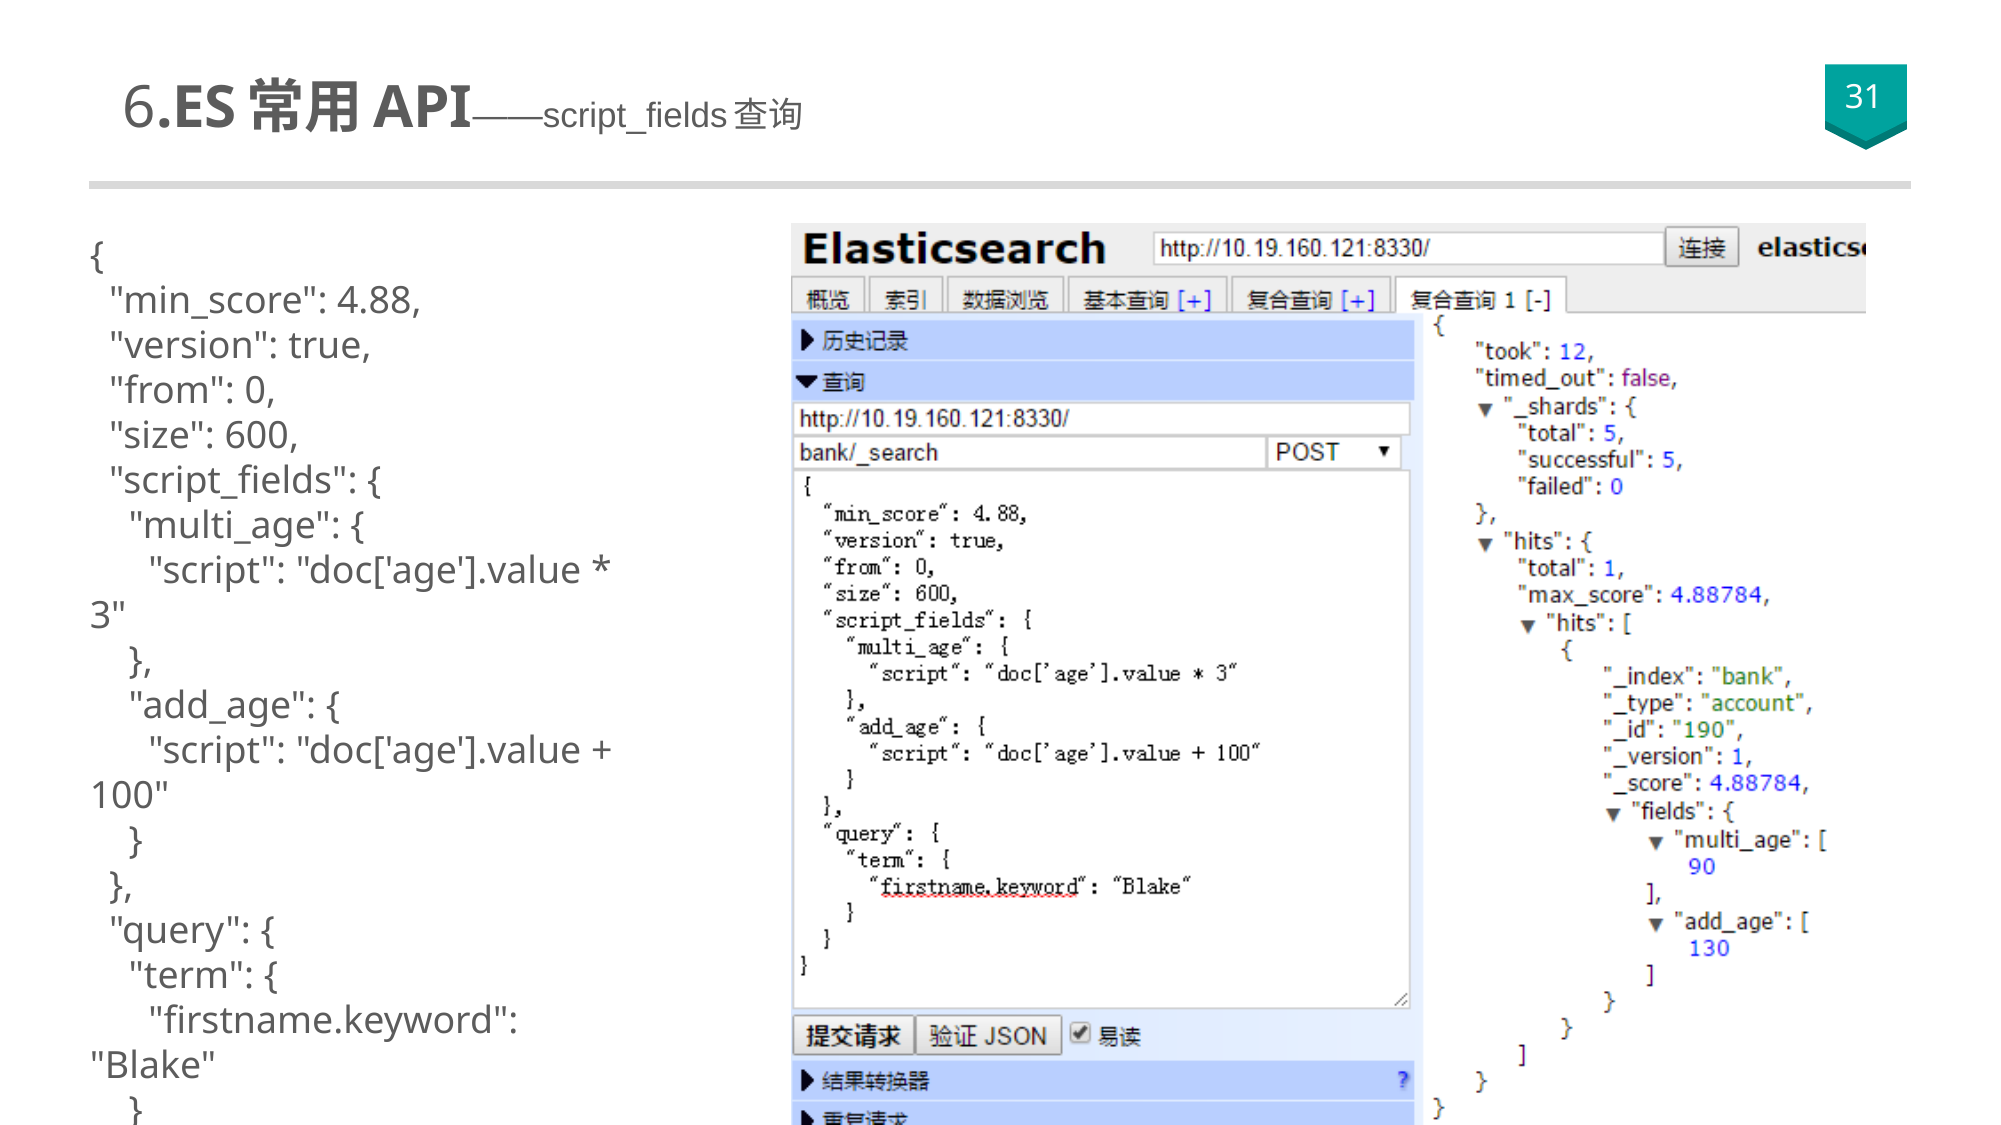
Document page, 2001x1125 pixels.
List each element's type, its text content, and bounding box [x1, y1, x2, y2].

picture [791, 223, 1866, 1125]
text_box { "min_score": 4.88, "version": true, "from": 0, "size": 600, "script_fields": { "multi_age": { "script": "doc['age'].value * 3" }, "add_age": { "script": "doc['age'].value + 100" } }, "query": { "term": { "firstname.keyword": "Blake" } } } [75, 223, 650, 1125]
slide_number 31 [1809, 67, 1919, 128]
title 2.ES 基础一网打尽 6.ES常用API——script_fields查询 [107, 5, 1737, 191]
